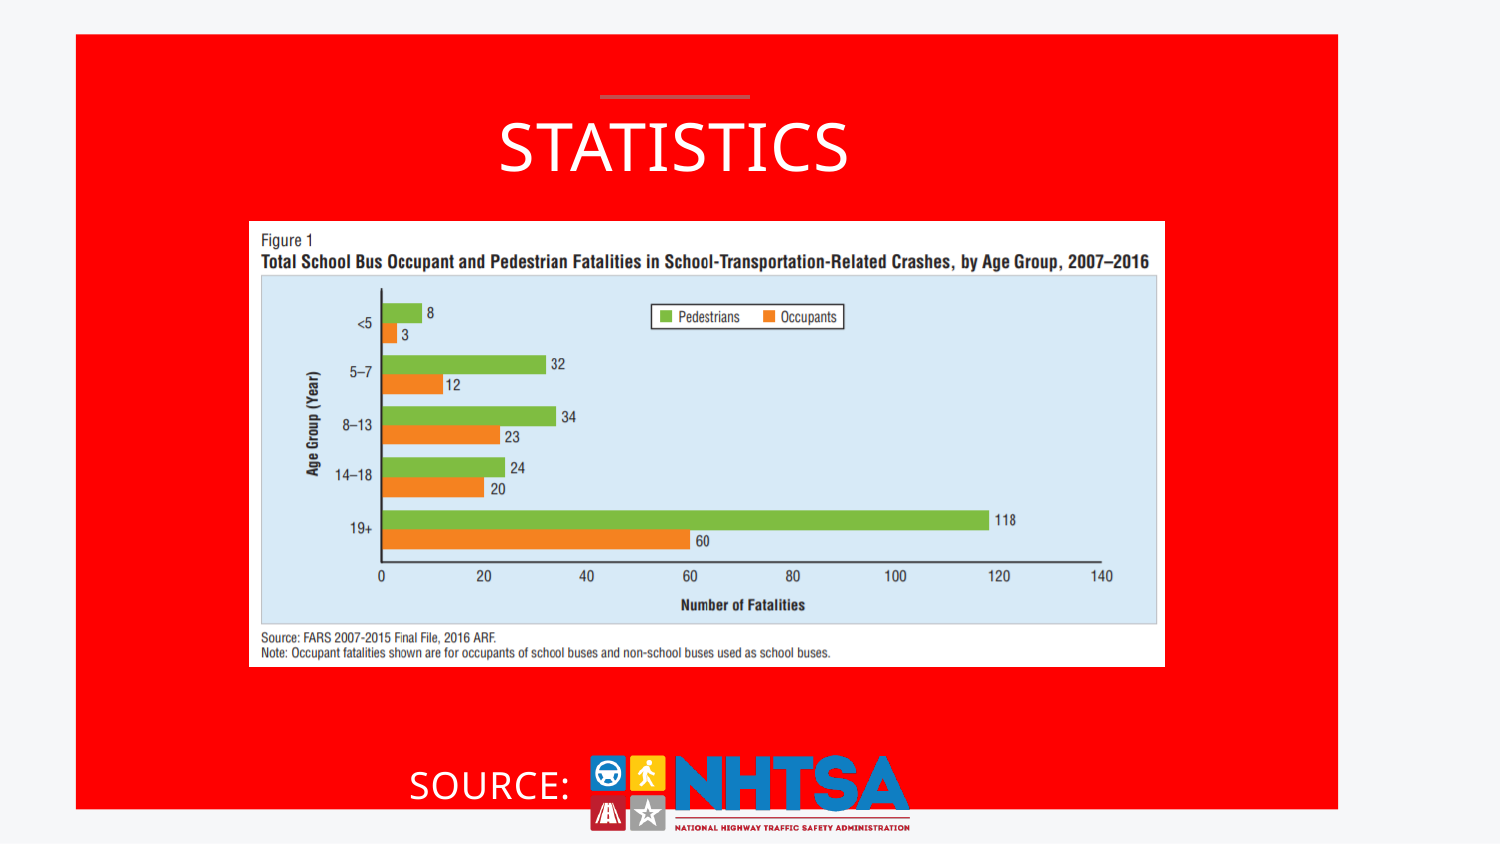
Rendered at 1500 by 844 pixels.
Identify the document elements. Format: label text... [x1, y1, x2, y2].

text_box [75, 34, 1339, 810]
picture [590, 755, 910, 832]
text_box Source: [0, 740, 1143, 808]
picture [249, 221, 1165, 667]
text_box Statistics [22, 118, 1328, 186]
